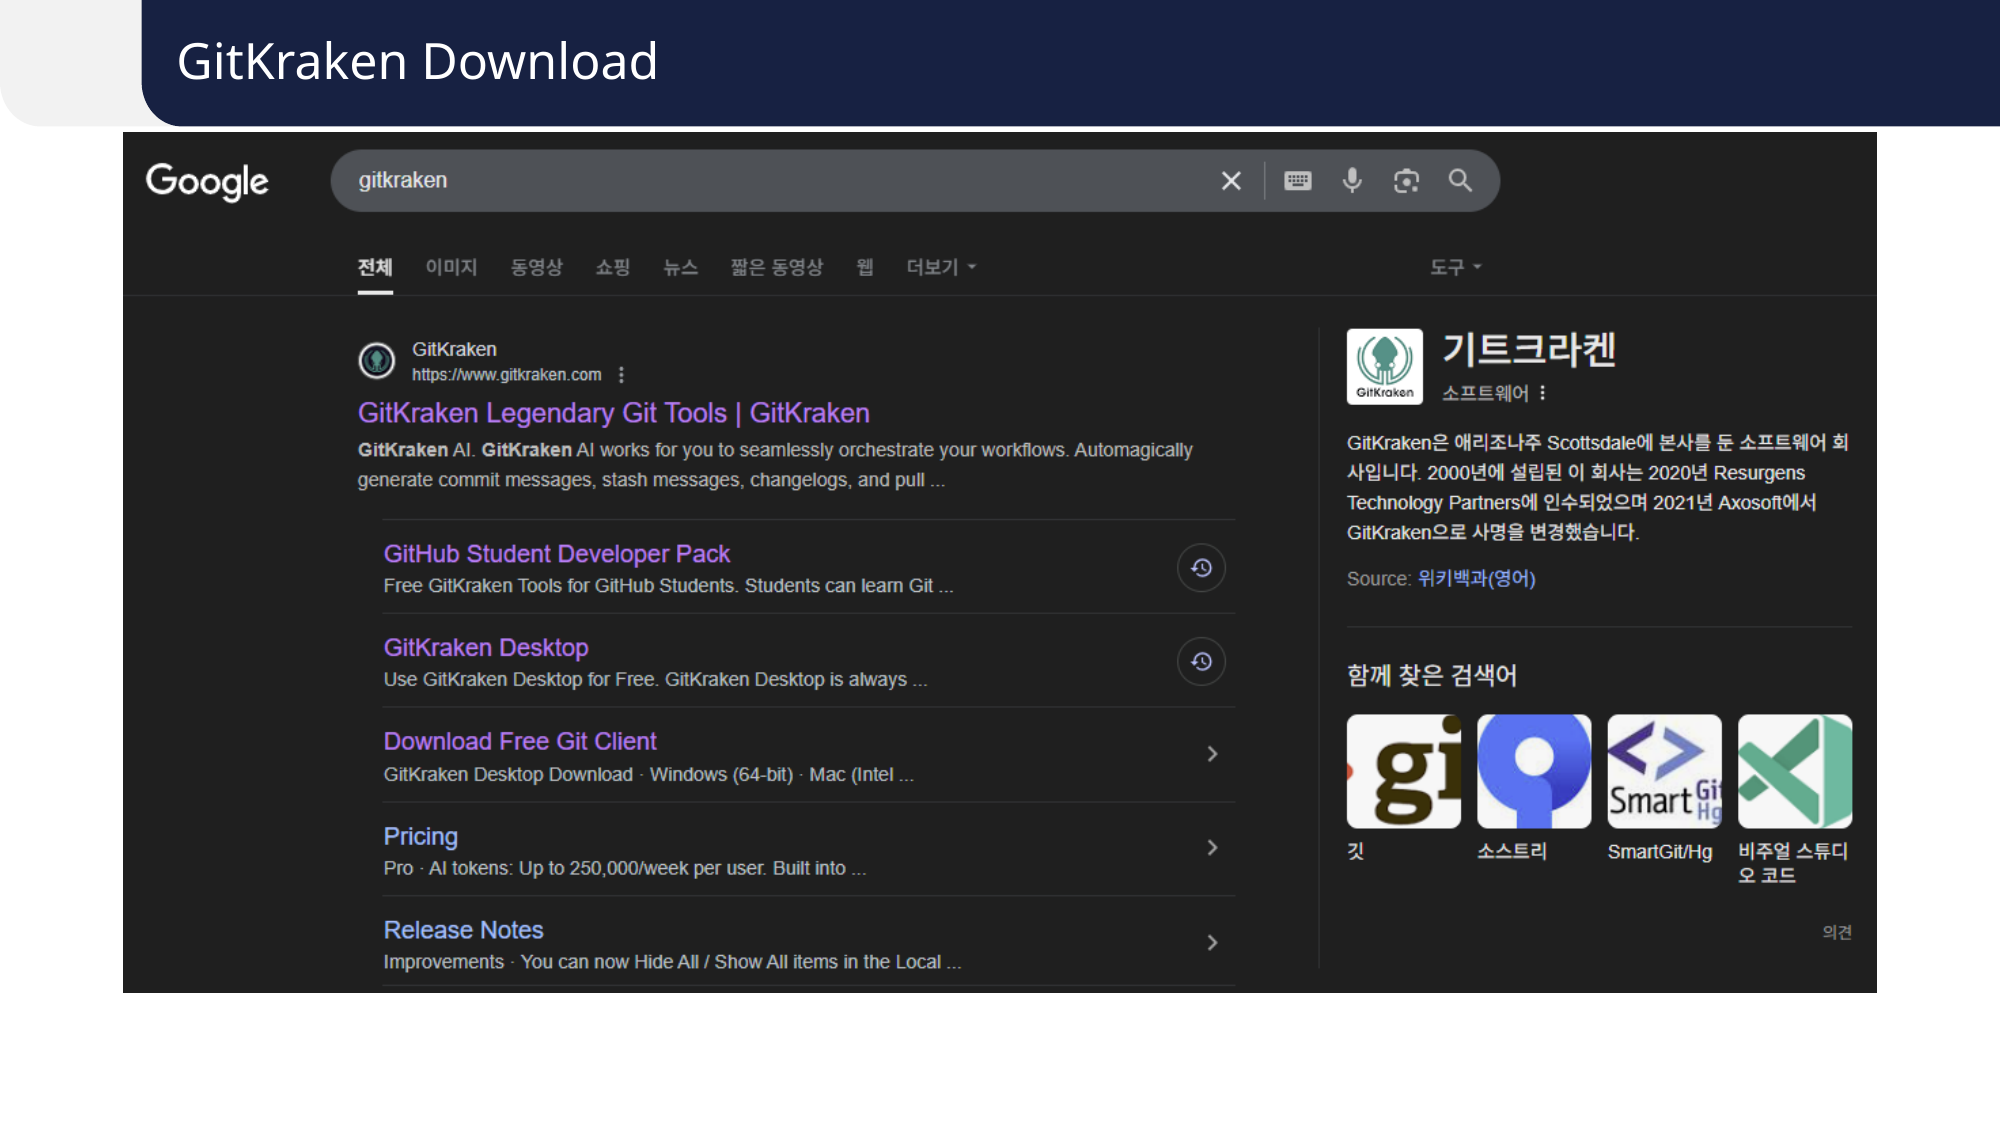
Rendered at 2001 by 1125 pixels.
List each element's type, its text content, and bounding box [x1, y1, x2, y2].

picture [123, 131, 1877, 994]
title GitKraken Download [161, 25, 1887, 102]
